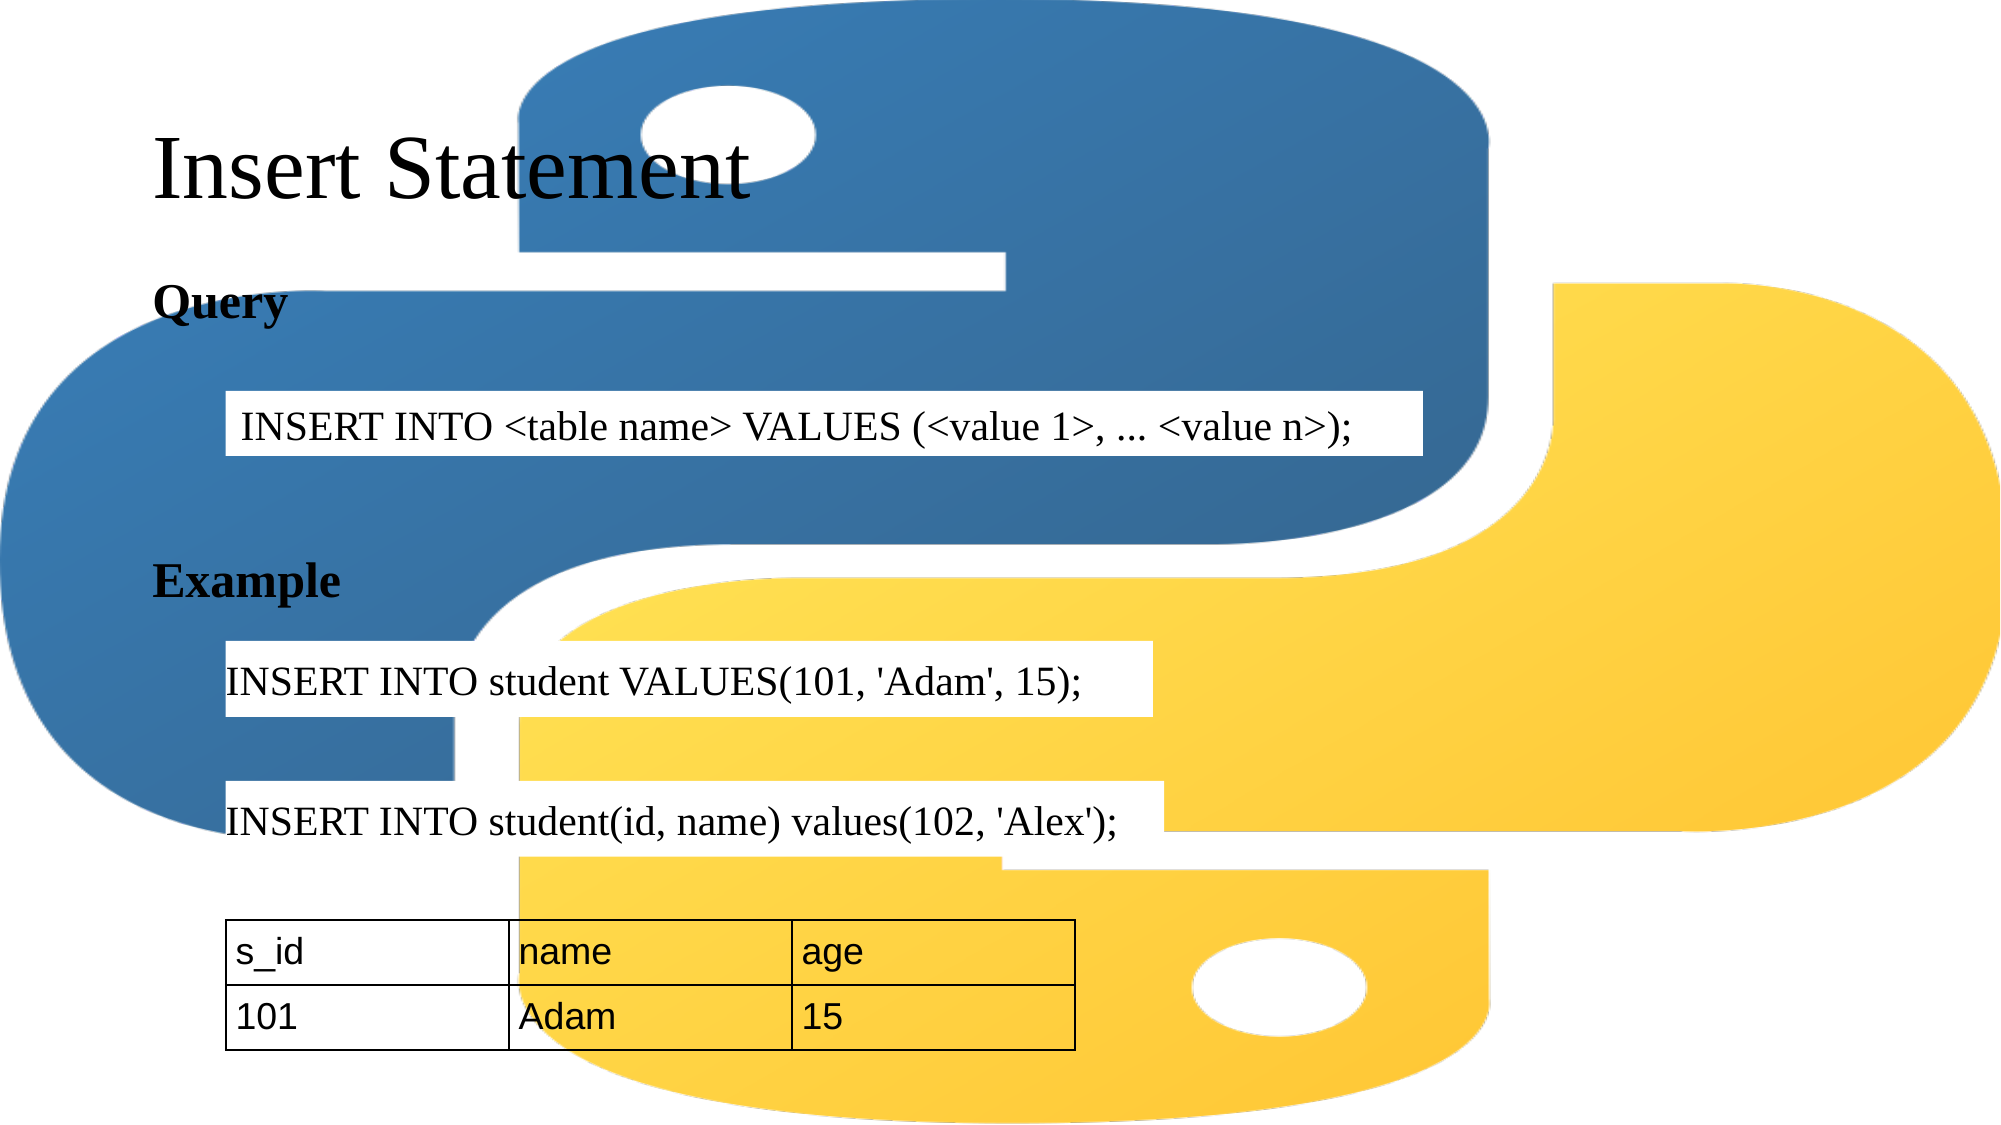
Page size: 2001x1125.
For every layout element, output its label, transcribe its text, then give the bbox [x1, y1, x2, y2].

table_cell Adam [510, 986, 791, 1049]
table_header name [510, 921, 791, 984]
text_box Query [137, 261, 622, 337]
table_header age [793, 921, 1074, 984]
text_box INSERT INTO student VALUES(101, 'Adam', 15); [225, 640, 1153, 717]
table_header s_id [227, 921, 508, 984]
title Insert Statement [137, 59, 1863, 278]
table_cell 101 [227, 986, 508, 1049]
text_box INSERT INTO student(id, name) values(102, 'Alex'); [225, 780, 1165, 857]
text_box INSERT INTO <table name> VALUES (<value 1>, ... <value n>); [225, 390, 1423, 456]
table_cell 15 [793, 986, 1074, 1049]
text_box Example [137, 540, 622, 615]
